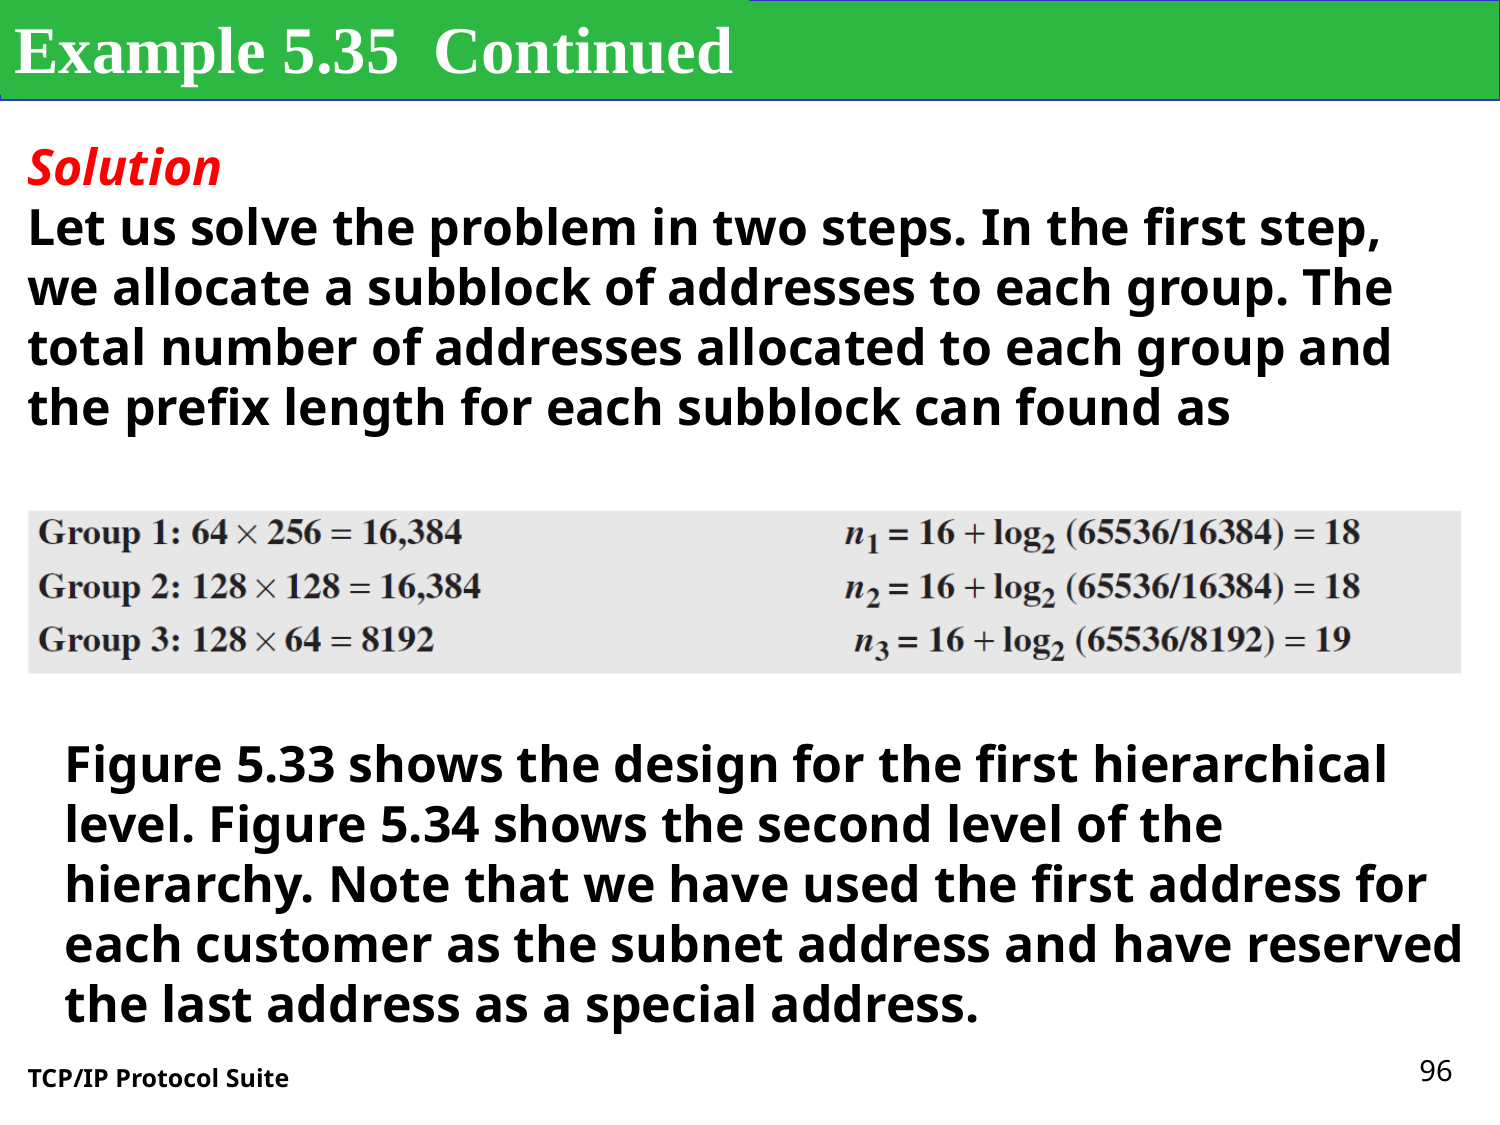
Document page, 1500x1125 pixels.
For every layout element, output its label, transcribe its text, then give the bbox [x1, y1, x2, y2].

slide_number 96 [1155, 1040, 1468, 1100]
text_box Solution Let us solve the problem in two steps. In the first step, we allocate a subblock of addresses to each group. The total number of addresses allocated to each group and the prefix length for each subblock can found as [12, 127, 1463, 443]
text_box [0, 0, 1500, 100]
text_box Figure 5.33 shows the design for the first hierarchical level. Figure 5.34 shows the second level of the hierarchy. Note that we have used the first address for each customer as the subnet address and have reserved the last address as a special address. [50, 724, 1500, 1040]
footer TCP/IP Protocol Suite [12, 1025, 488, 1100]
picture [15, 492, 1483, 687]
